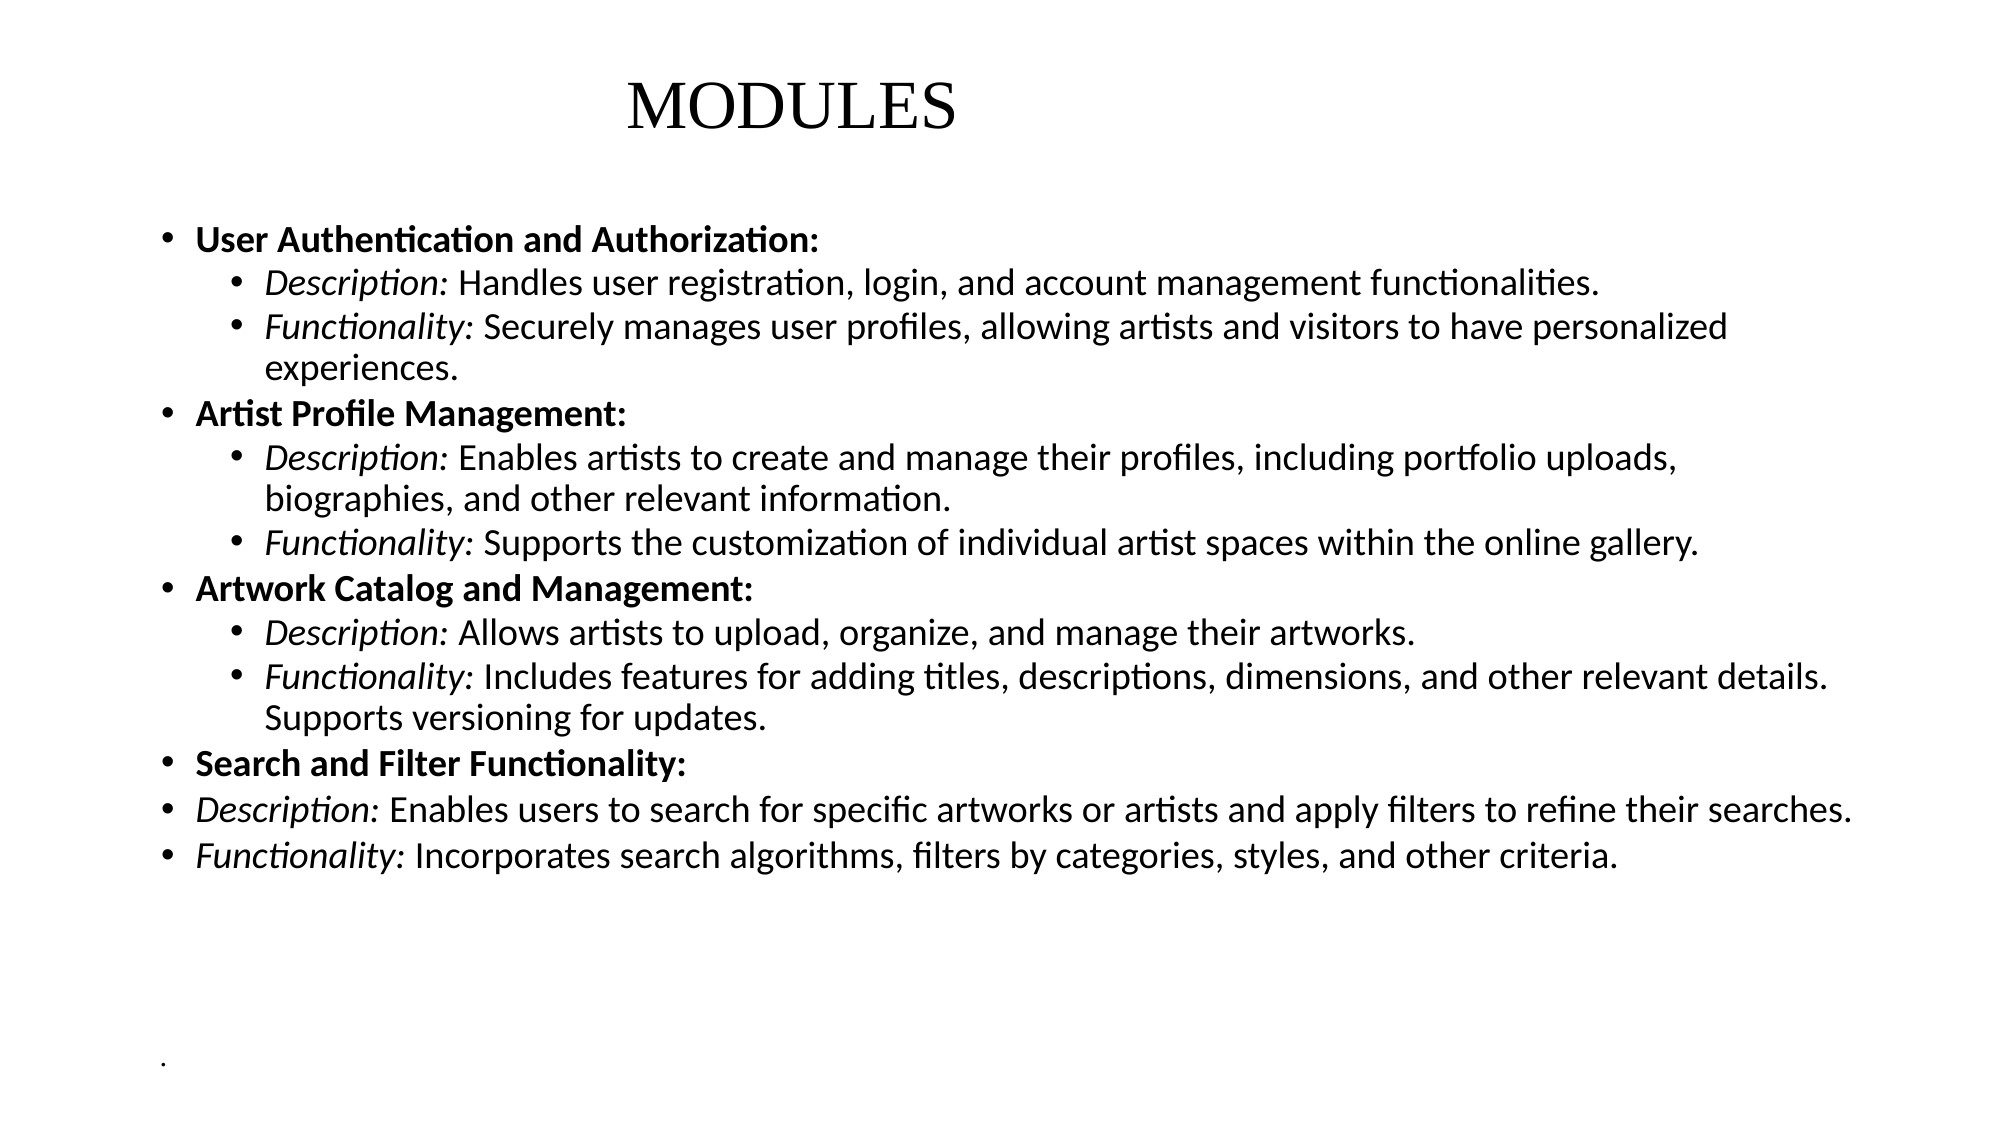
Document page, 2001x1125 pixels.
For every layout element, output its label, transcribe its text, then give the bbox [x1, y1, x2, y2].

list MODULES User Authentication and Authorization: Description: Handles user registration, login, and account management functionalities. Functionality: Securely manages user profiles, allowing artists and visitors to have personalized experiences. Artist Profile Management: Description: Enables artists to create and manage their profiles, including portfolio uploads, biographies, and other relevant information. Functionality: Supports the customization of individual artist spaces within the online gallery. Artwork Catalog and Management: Description: Allows artists to upload, organize, and manage their artworks. Functionality: Includes features for adding titles, descriptions, dimensions, and other relevant details. Supports versioning for updates. Search and Filter Functionality: Description: Enables users to search for specific artworks or artists and apply filters to refine their searches. Functionality: Incorporates search algorithms, filters by categories, styles, and other criteria. [146, 61, 1877, 1098]
